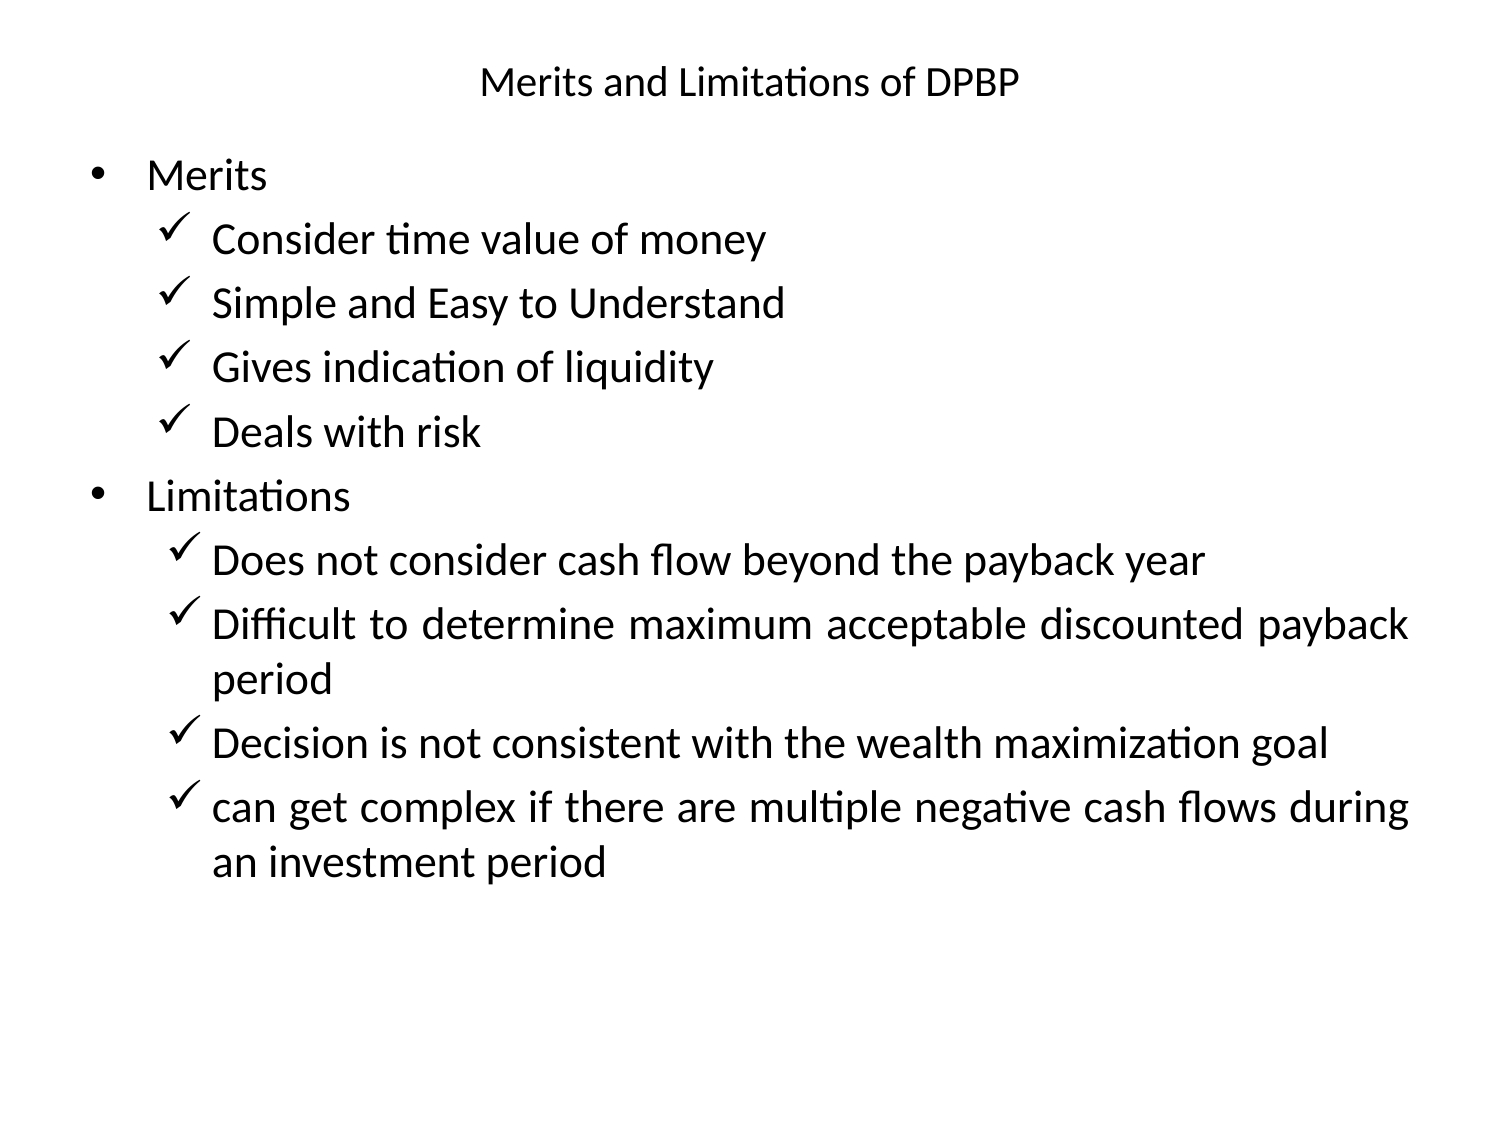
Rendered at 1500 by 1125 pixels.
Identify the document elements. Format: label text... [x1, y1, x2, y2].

list Merits Consider time value of money Simple and Easy to Understand Gives indication of liquidity Deals with risk Limitations Does not consider cash flow beyond the payback year Difficult to determine maximum acceptable discounted payback period Decision is not consistent with the wealth maximization goal can get complex if there are multiple negative cash flows during an investment period [75, 137, 1425, 1075]
title Merits and Limitations of DPBP [75, 45, 1425, 113]
